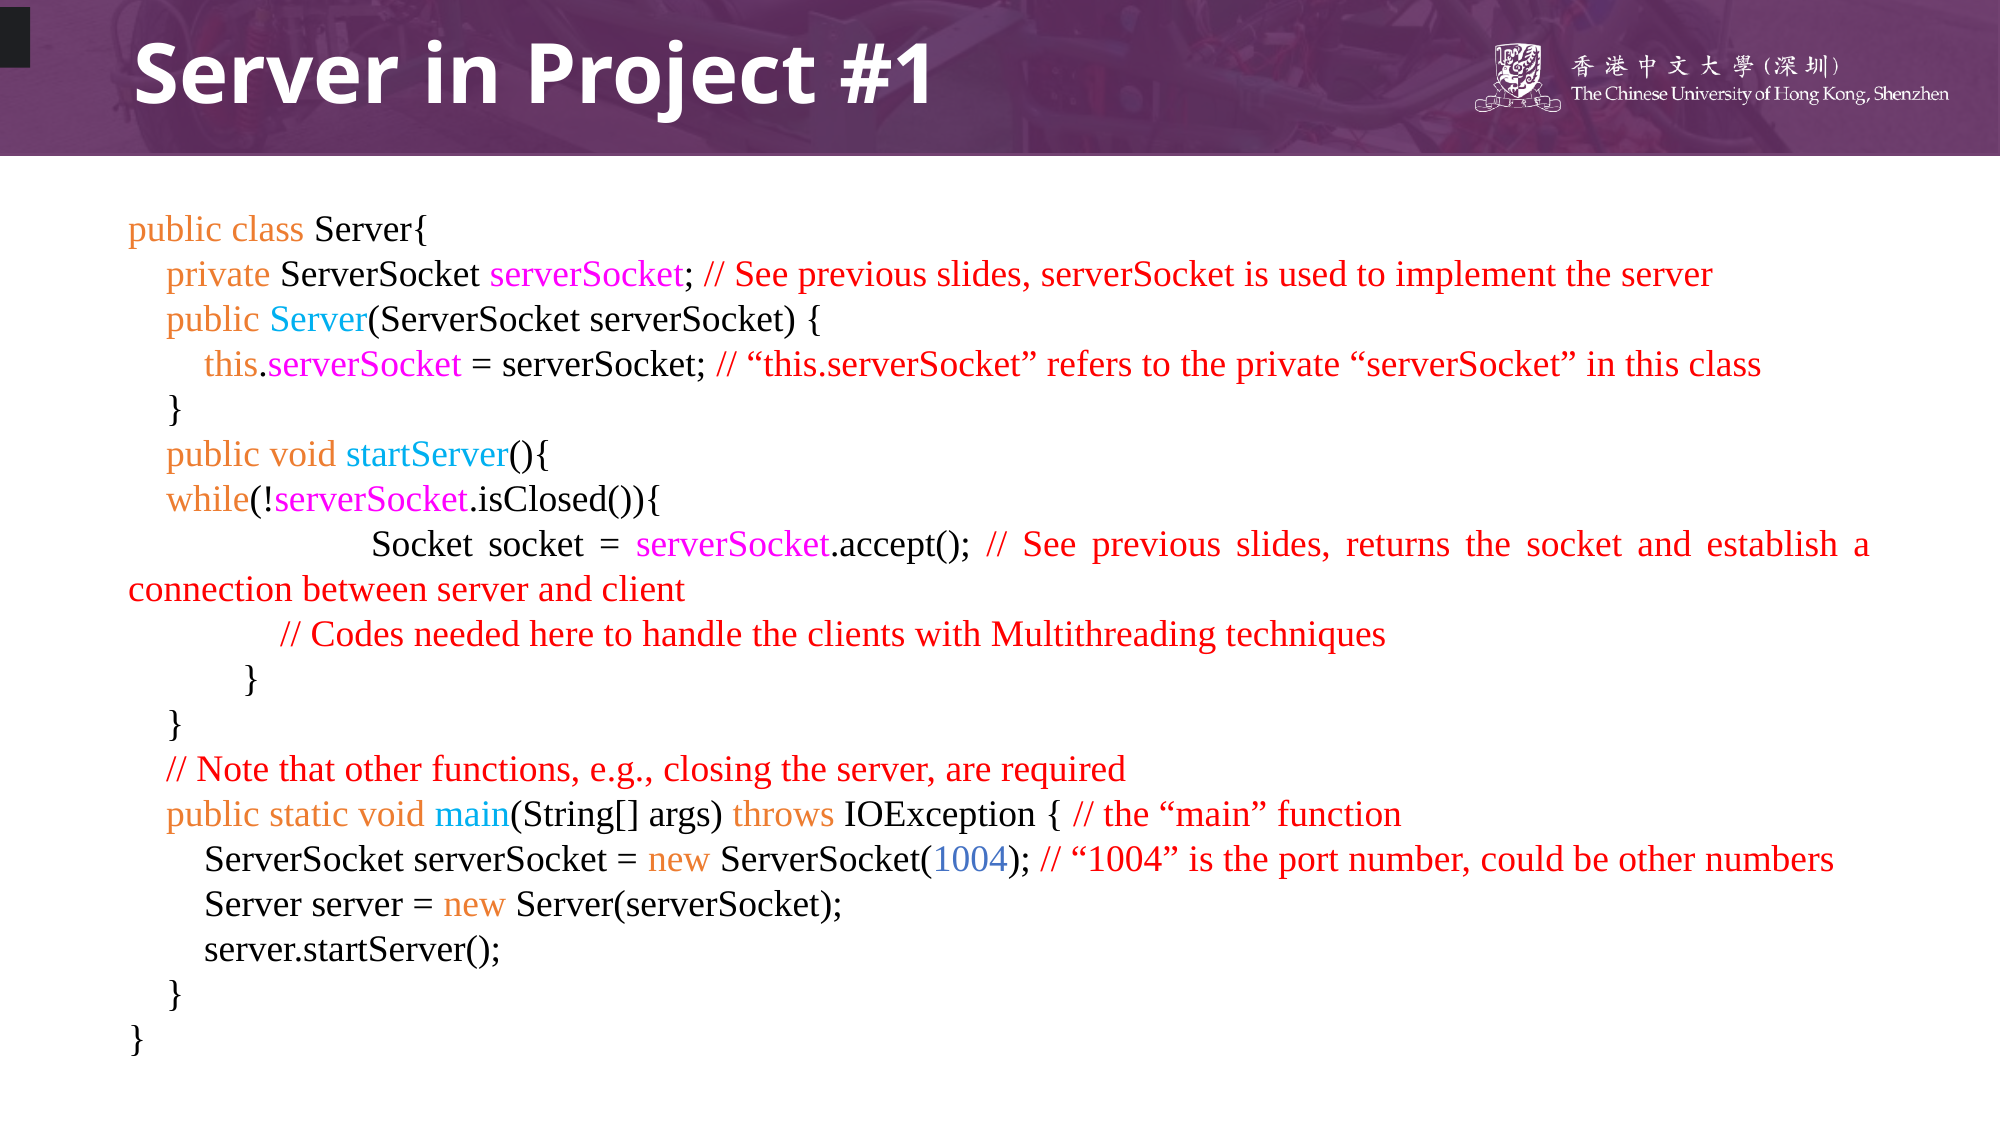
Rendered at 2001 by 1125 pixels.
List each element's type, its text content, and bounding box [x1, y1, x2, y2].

title Server in Project #1 [118, 8, 1413, 146]
text_box public class Server{ private ServerSocket serverSocket; // See previous slides, serverSocket is used to implement the server public Server(ServerSocket serverSocket) { this.serverSocket = serverSocket; // “this.serverSocket” refers to the private “serverSocket” in this class } public void startServer(){ while(!serverSocket.isClosed()){ Socket socket = serverSocket.accept(); // See previous slides, returns the socket and establish a connection between server and client // Codes needed here to handle the clients with Multithreading techniques } } // Note that other functions, e.g., closing the server, are required public static void main(String[] args) throws IOException { // the “main” function ServerSocket serverSocket = new ServerSocket(1004); // “1004” is the port number, could be other numbers Server server = new Server(serverSocket); server.startServer(); } } [113, 196, 1886, 1067]
picture [1430, 13, 1994, 141]
text_box [0, 7, 31, 68]
